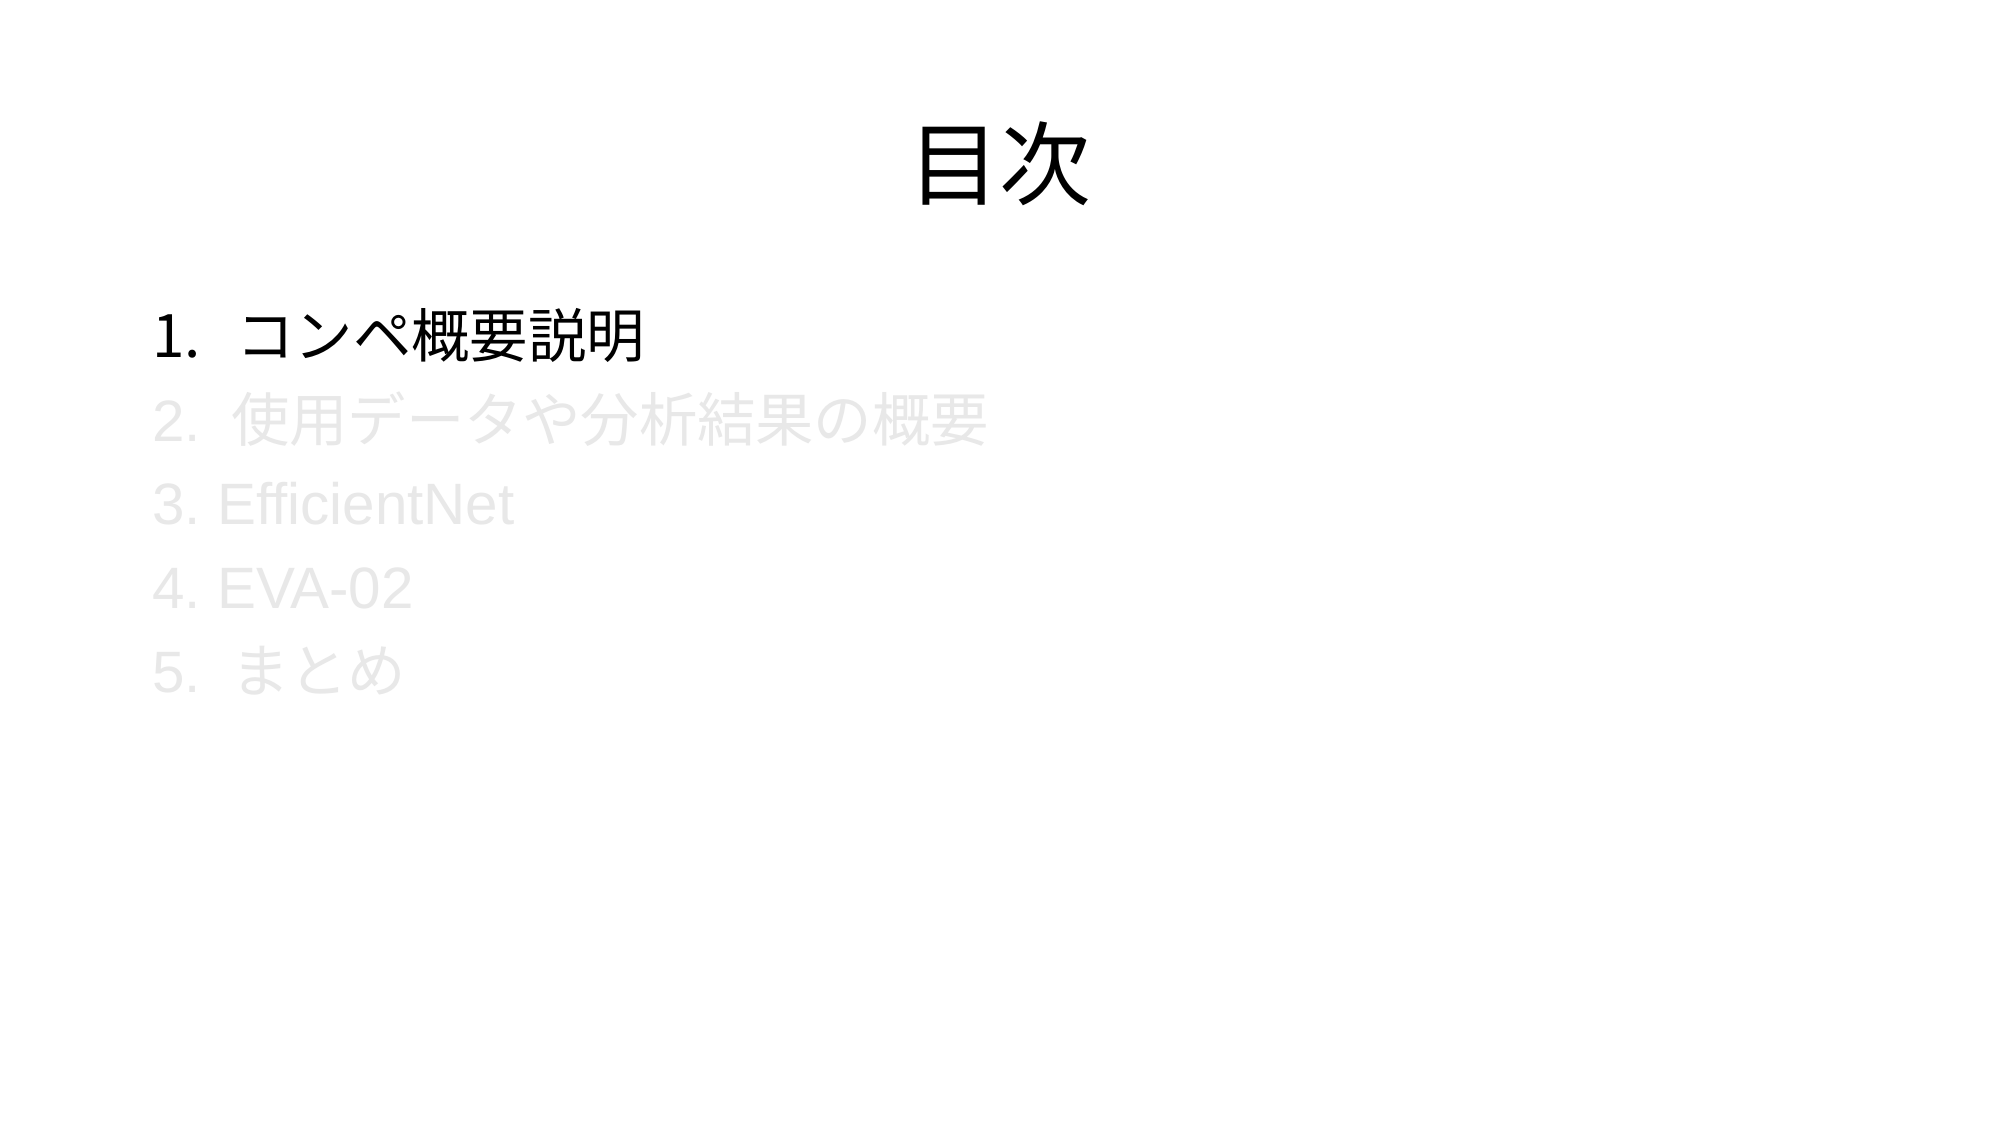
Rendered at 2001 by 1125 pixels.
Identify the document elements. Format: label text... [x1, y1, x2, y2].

list コンペ概要説明 2. 使用データや分析結果の概要 3. EfficientNet 4. EVA-02 5. まとめ [137, 299, 1863, 1014]
title 目次 [137, 59, 1863, 278]
